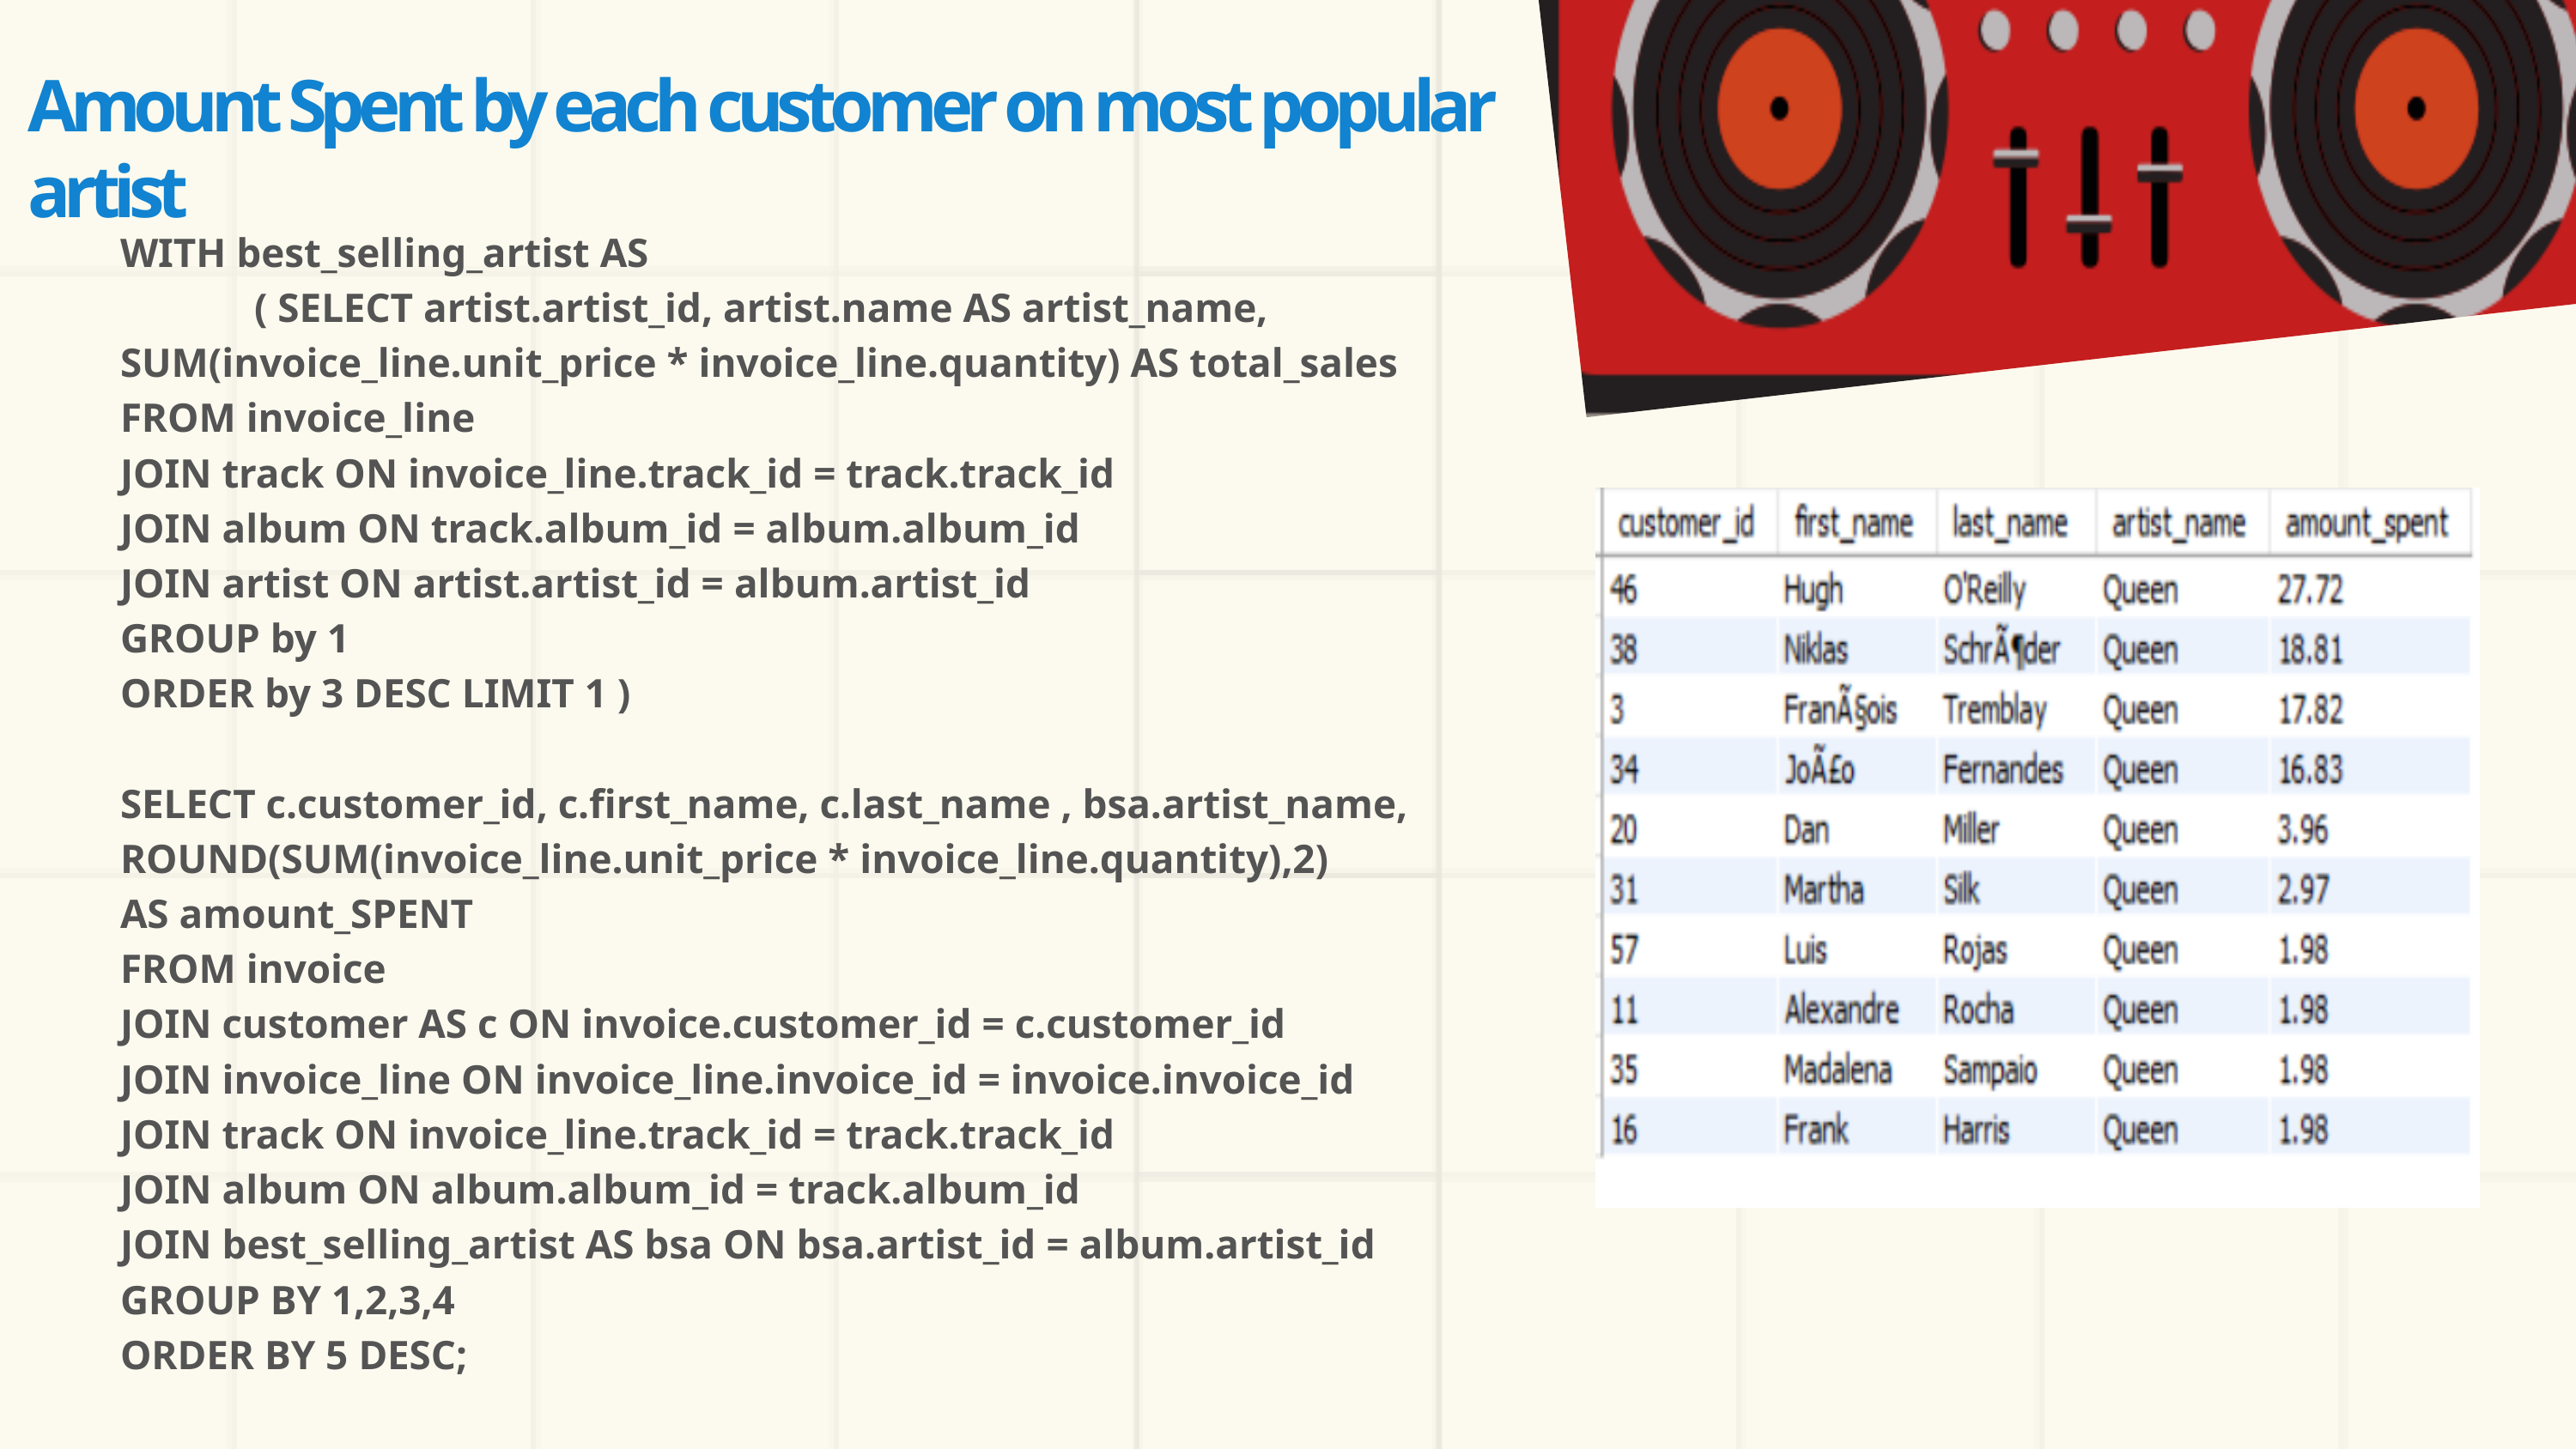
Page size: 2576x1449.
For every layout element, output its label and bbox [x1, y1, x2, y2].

text_box [0, 0, 2576, 1449]
picture [1595, 488, 2480, 1208]
